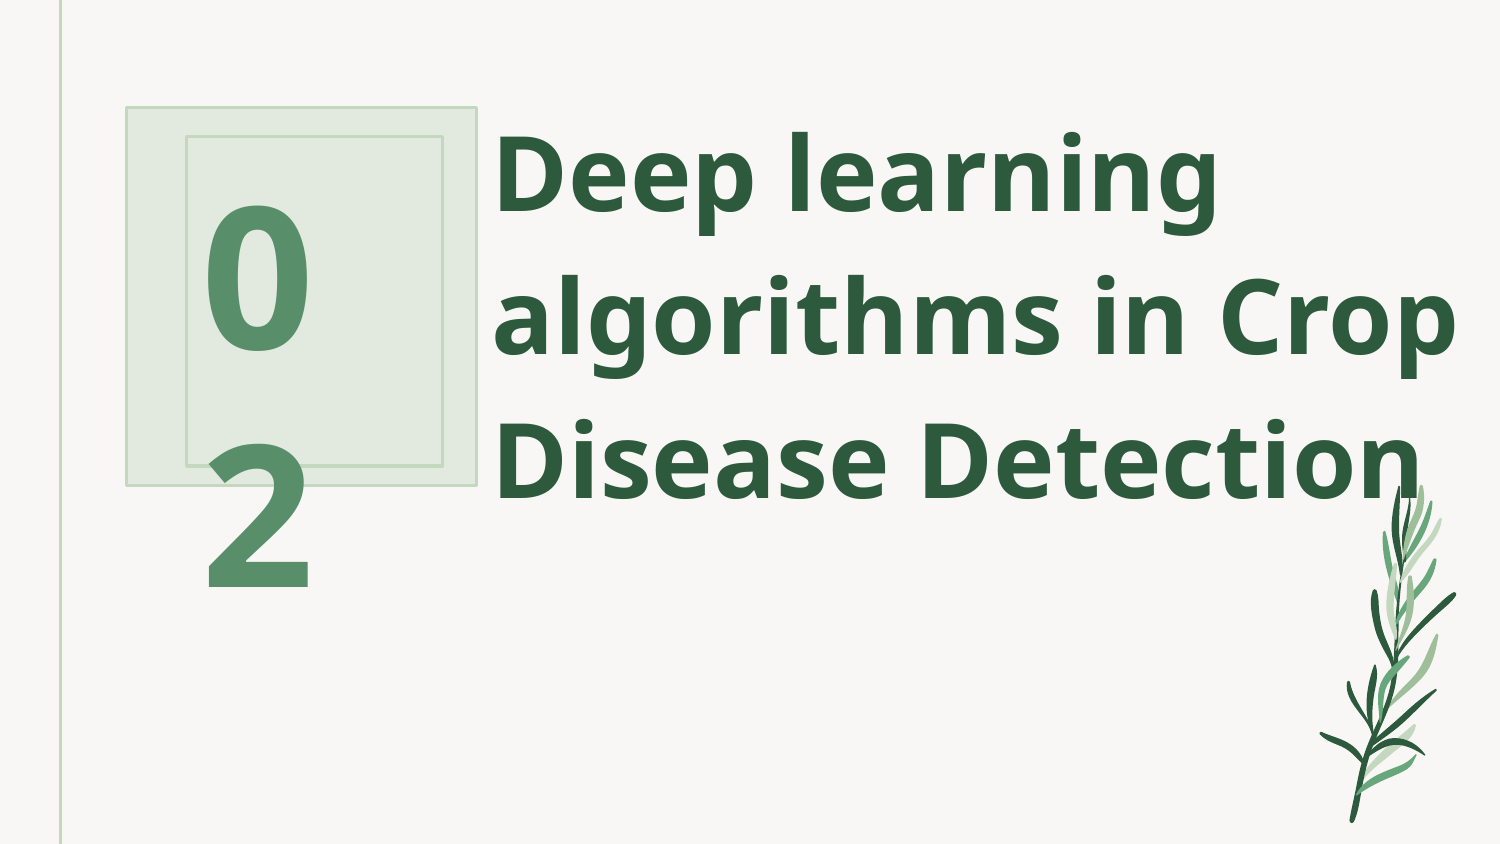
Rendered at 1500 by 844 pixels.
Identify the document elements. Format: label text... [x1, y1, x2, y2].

title 02 [185, 135, 444, 468]
text_box Deep learning algorithms in Crop Disease Detection [476, 73, 1484, 451]
text_box [126, 107, 477, 486]
